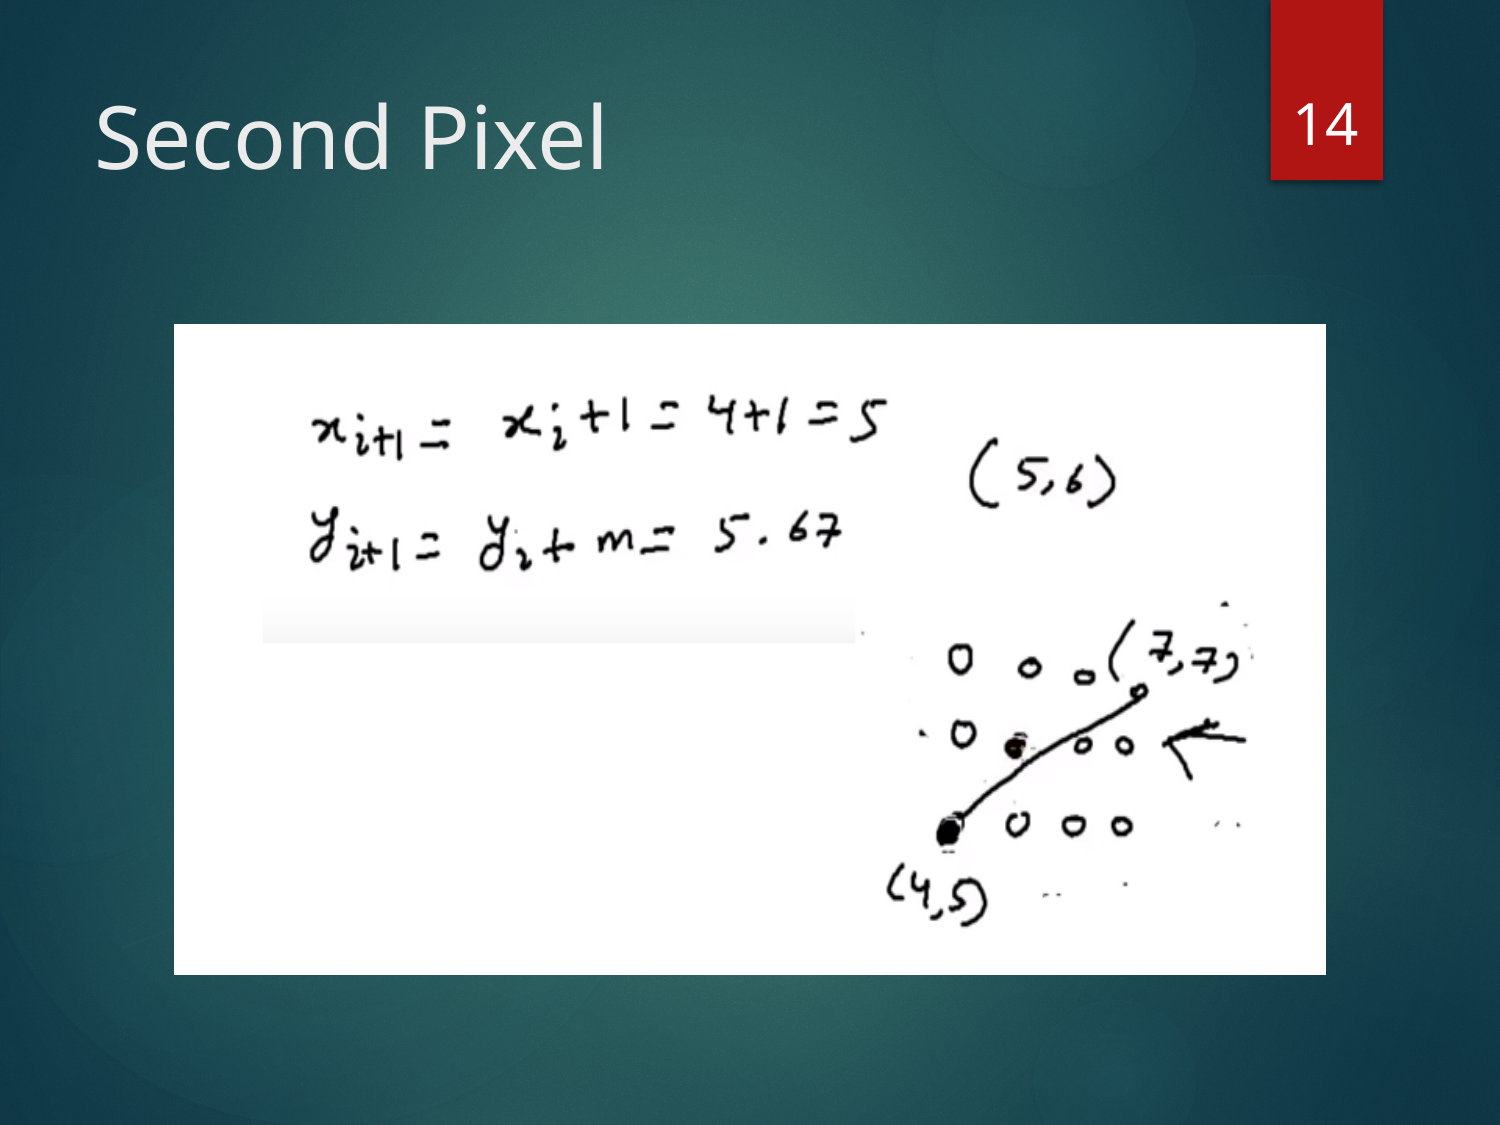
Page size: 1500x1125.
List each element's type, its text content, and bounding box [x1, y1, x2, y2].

slide_number 14 [1273, 48, 1378, 175]
title Second Pixel [79, 74, 1237, 304]
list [173, 324, 1327, 976]
